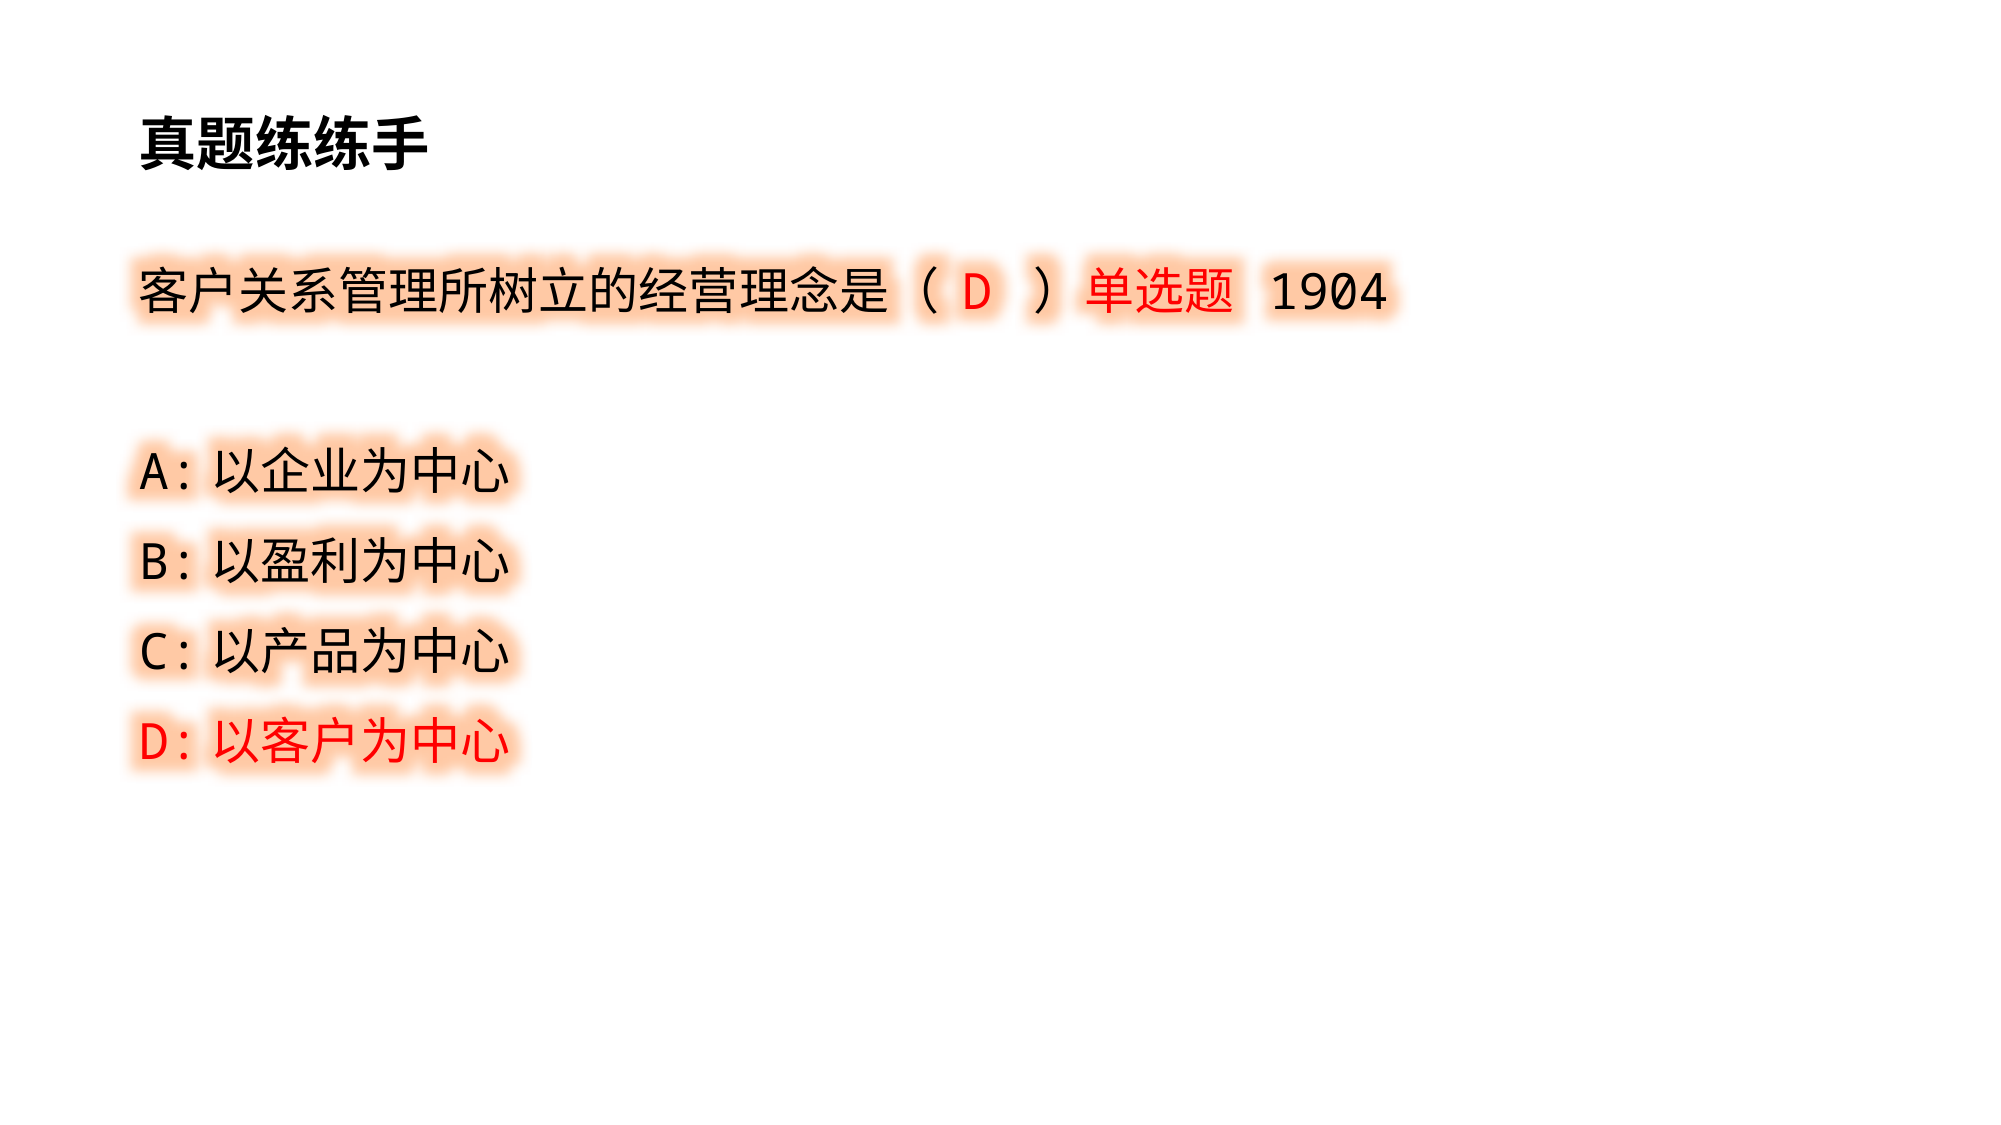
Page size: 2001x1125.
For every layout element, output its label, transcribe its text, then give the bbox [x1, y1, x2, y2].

text_box 真题练练手 [120, 97, 1568, 187]
text_box 客户关系管理所树立的经营理念是（ D ）单选题 1904 A:以企业为中心 B:以盈利为中心 C:以产品为中心 D:以客户为中心 [120, 219, 1839, 1047]
